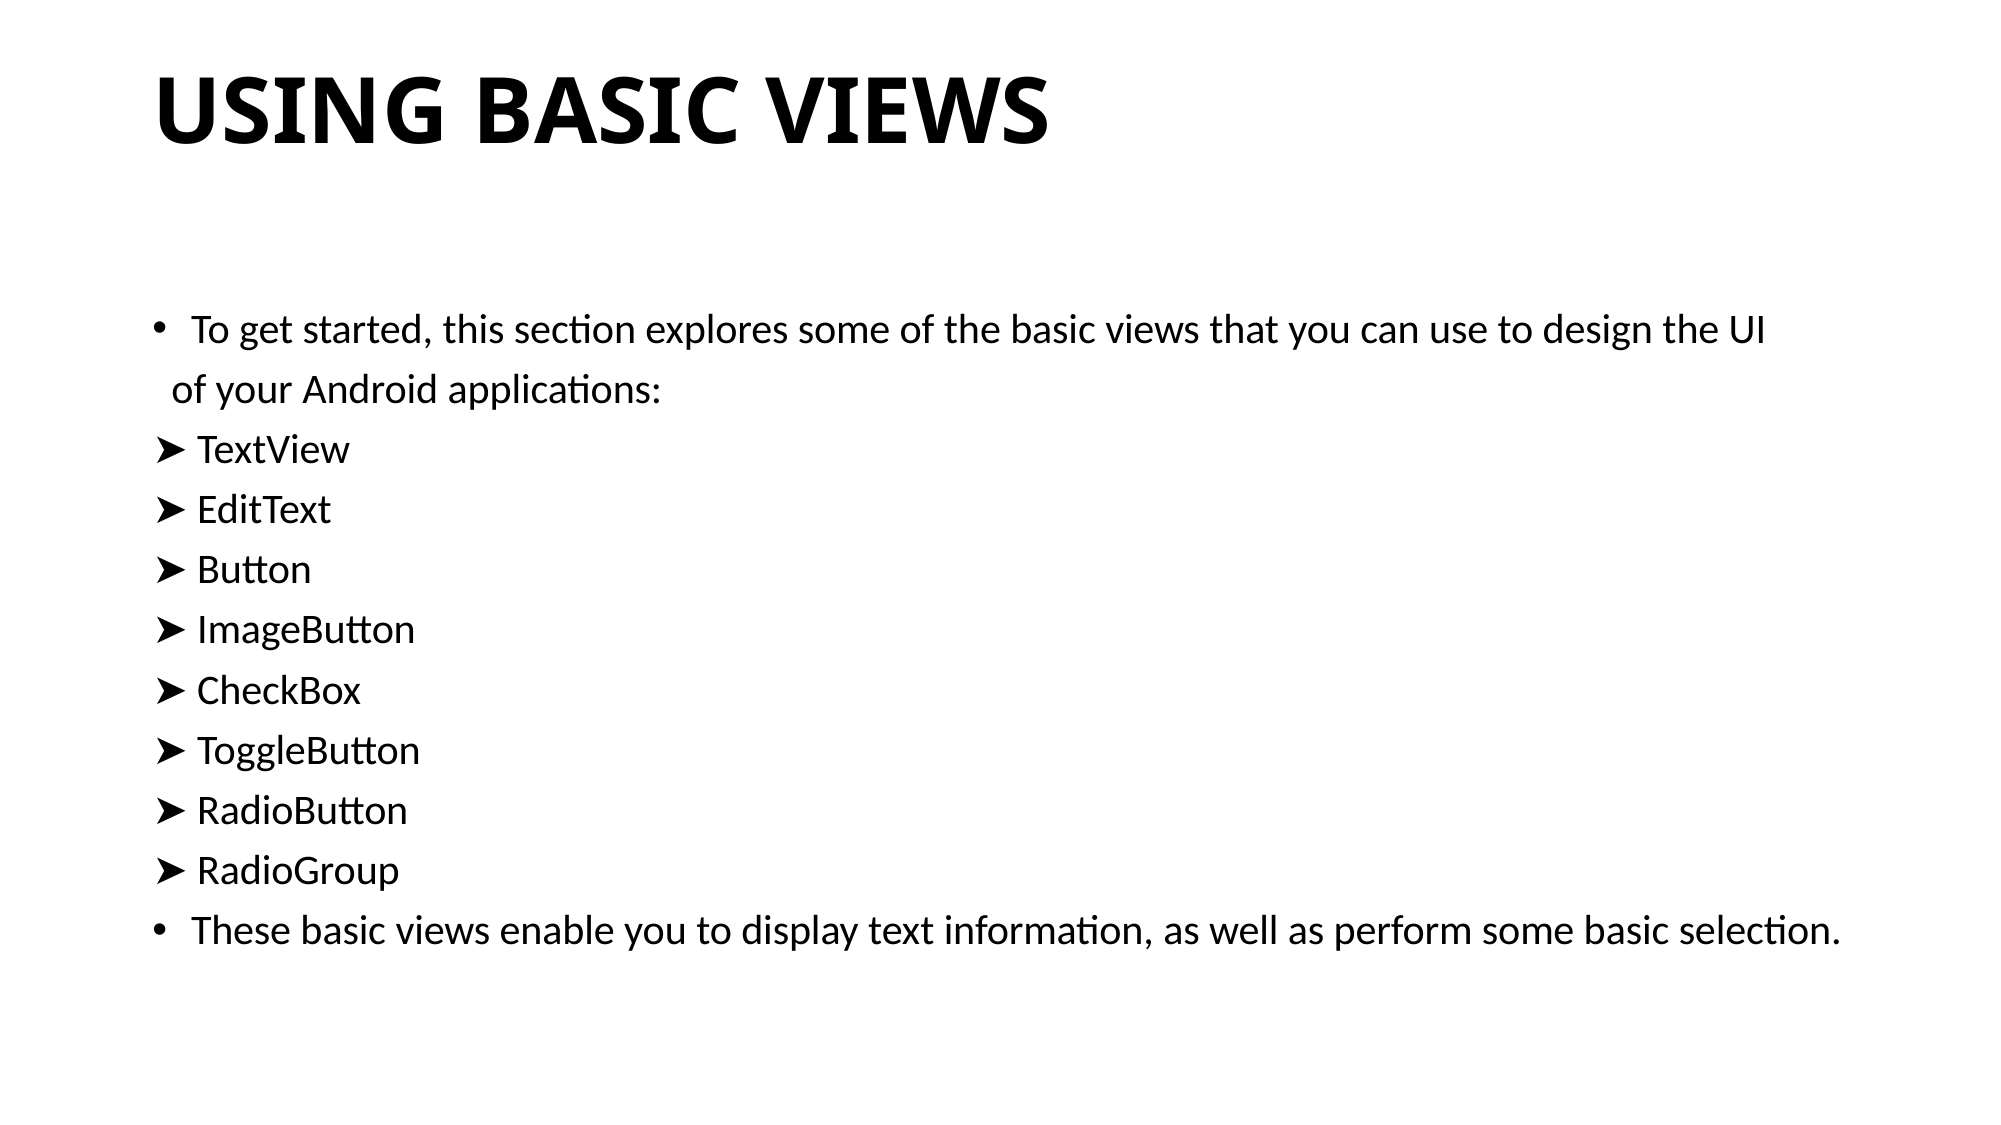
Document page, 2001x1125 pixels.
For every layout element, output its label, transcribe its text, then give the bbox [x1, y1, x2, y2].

list To get started, this section explores some of the basic views that you can use to design the UI of your Android applications: ➤ TextView ➤ EditText ➤ Button ➤ ImageButton ➤ CheckBox ➤ ToggleButton ➤ RadioButton ➤ RadioGroup These basic views enable you to display text information, as well as perform some basic selection. [137, 299, 1863, 1014]
title USING BASIC VIEWS [137, 59, 1863, 278]
